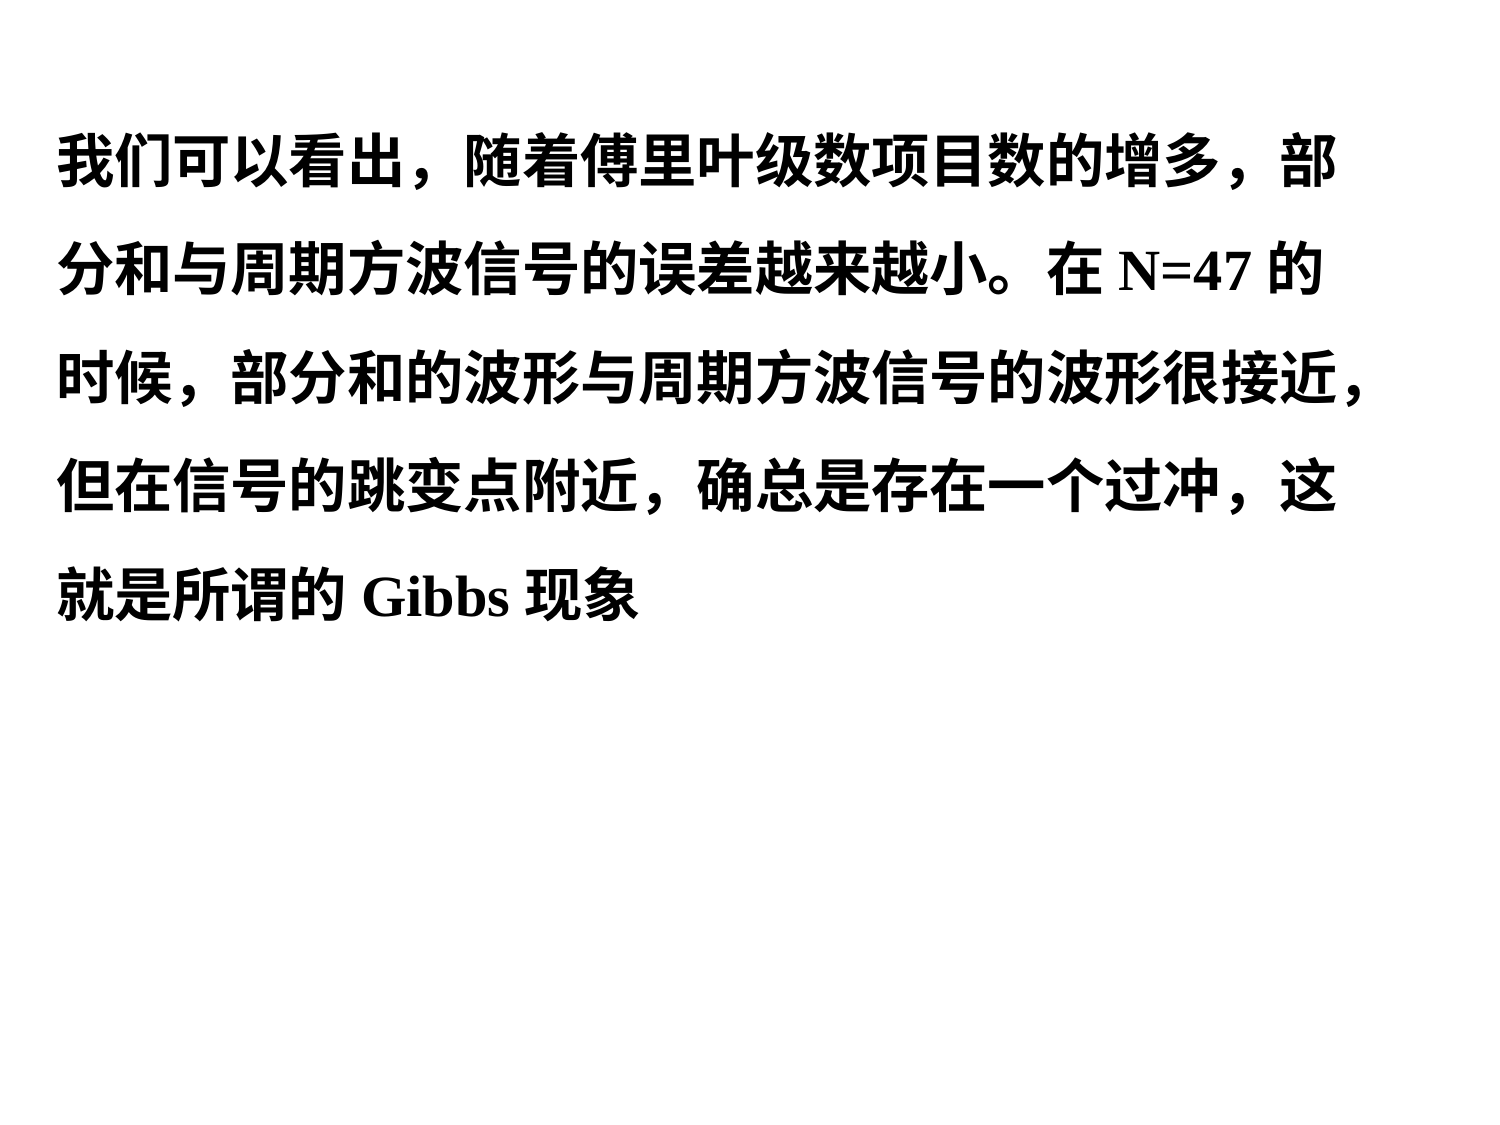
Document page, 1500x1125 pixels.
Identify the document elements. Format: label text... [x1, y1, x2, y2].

text_box 我们可以看出，随着傅里叶级数项目数的增多，部分和与周期方波信号的误差越来越小。在N=47的时候，部分和的波形与周期方波信号的波形很接近，但在信号的跳变点附近，确总是存在一个过冲，这就是所谓的Gibbs现象 [41, 78, 1388, 635]
